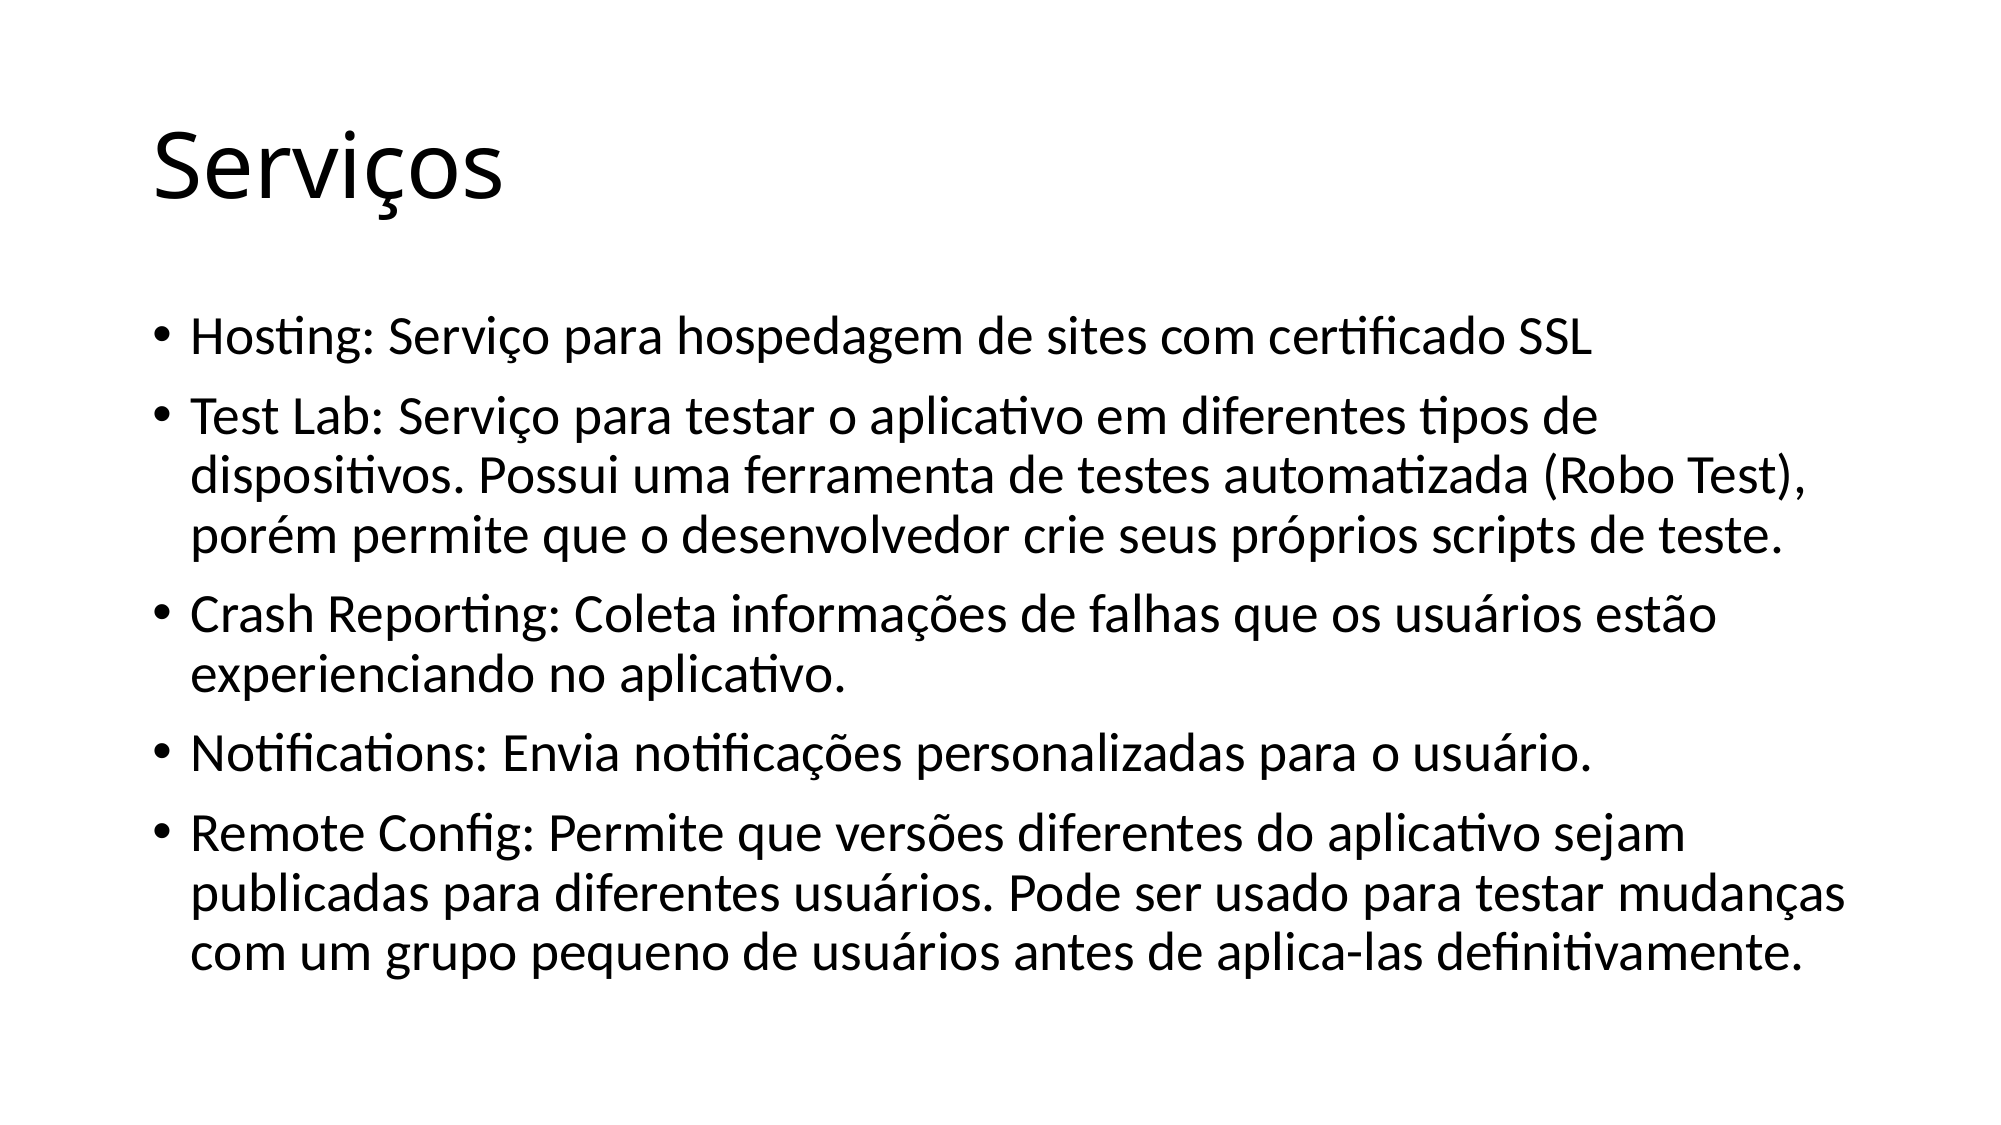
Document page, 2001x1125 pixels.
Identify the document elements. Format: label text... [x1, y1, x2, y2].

title Serviços [137, 59, 1863, 278]
list Hosting: Serviço para hospedagem de sites com certificado SSL Test Lab: Serviço para testar o aplicativo em diferentes tipos de dispositivos. Possui uma ferramenta de testes automatizada (Robo Test), porém permite que o desenvolvedor crie seus próprios scripts de teste. Crash Reporting: Coleta informações de falhas que os usuários estão experienciando no aplicativo. Notifications: Envia notificações personalizadas para o usuário. Remote Config: Permite que versões diferentes do aplicativo sejam publicadas para diferentes usuários. Pode ser usado para testar mudanças com um grupo pequeno de usuários antes de aplica-las definitivamente. [137, 299, 1863, 1014]
